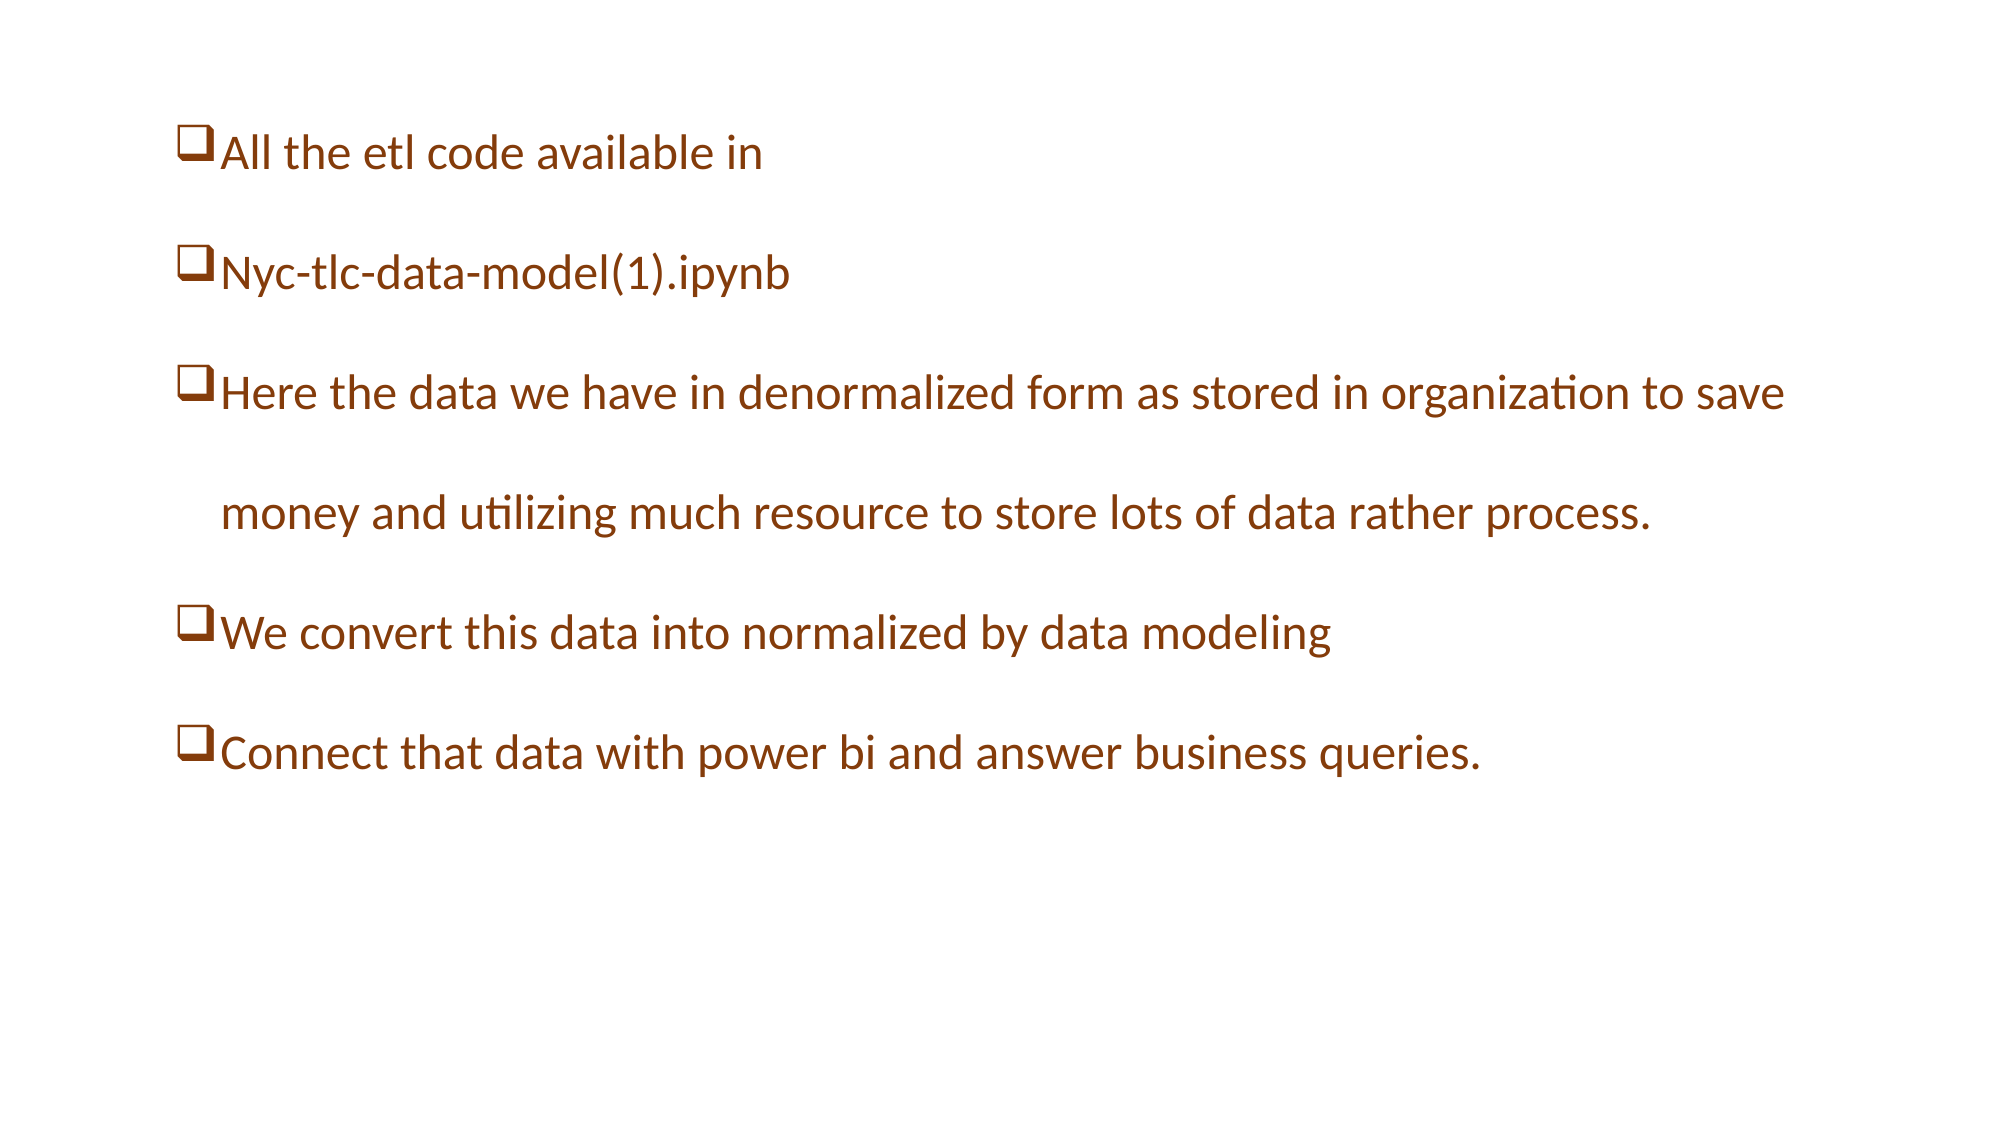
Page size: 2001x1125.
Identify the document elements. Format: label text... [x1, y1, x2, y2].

text_box All the etl code available in Nyc-tlc-data-model(1).ipynb Here the data we have in denormalized form as stored in organization to save money and utilizing much resource to store lots of data rather process. We convert this data into normalized by data modeling Connect that data with power bi and answer business queries. [158, 52, 1856, 788]
